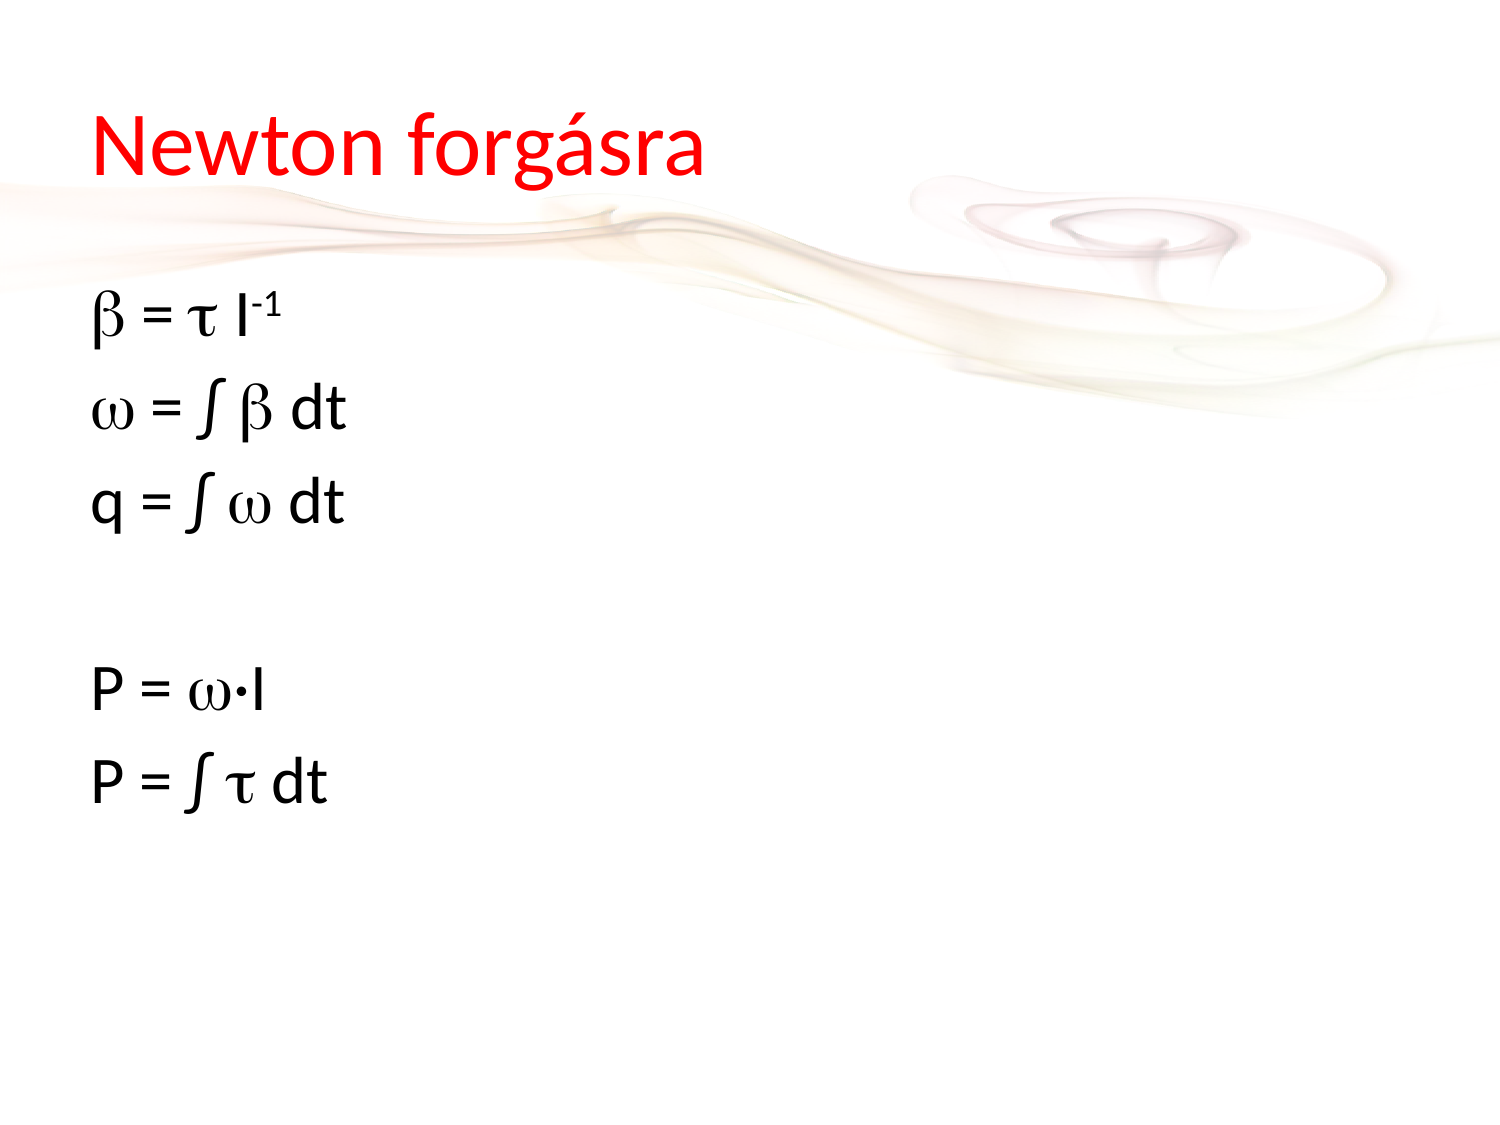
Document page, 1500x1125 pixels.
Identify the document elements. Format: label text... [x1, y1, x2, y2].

list b = t I-1 w = ∫ b dt q = ∫ w dt P = w·I P = ∫ t dt [75, 262, 1425, 1100]
title Newton forgásra [75, 45, 1425, 233]
